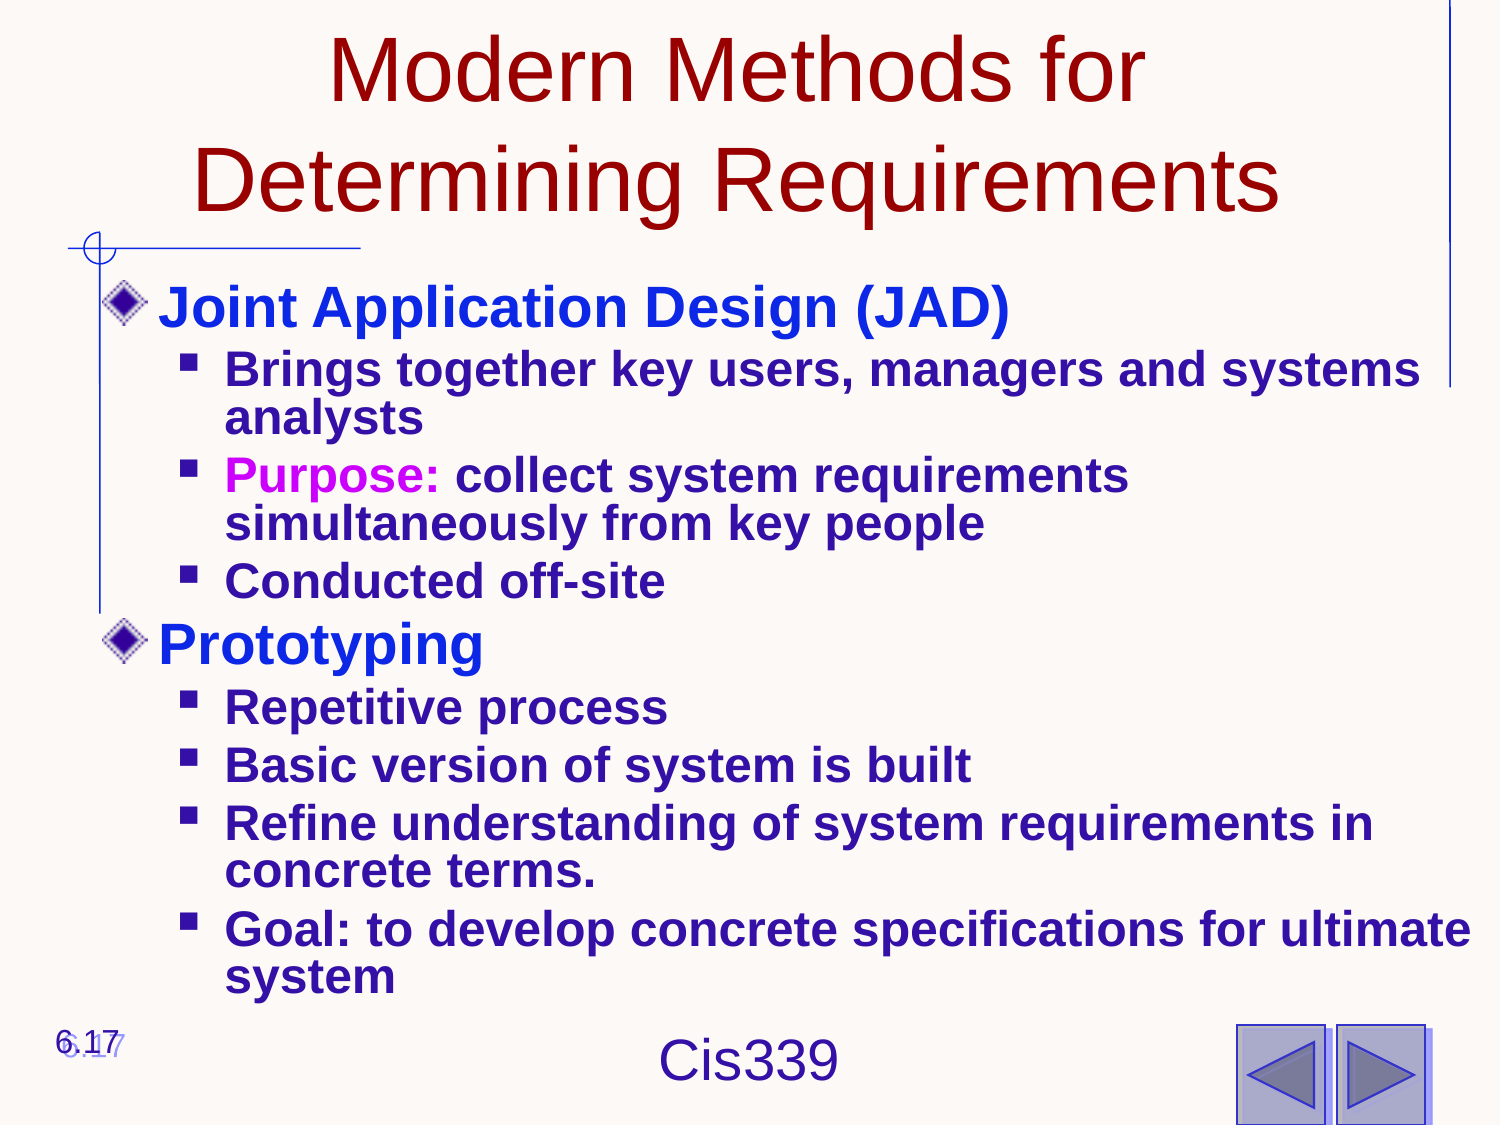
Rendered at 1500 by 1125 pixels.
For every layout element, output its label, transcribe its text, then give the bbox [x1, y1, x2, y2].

title Modern Methods for Determining Requirements [99, 49, 1376, 238]
text_box 6.17 [37, 1012, 138, 1107]
list Joint Application Design (JAD) Brings together key users, managers and systems analysts Purpose: collect system requirements simultaneously from key people Conducted off-site Prototyping Repetitive process Basic version of system is built Refine understanding of system requirements in concrete terms. Goal: to develop concrete specifications for ultimate system [87, 274, 1500, 1051]
picture [102, 280, 148, 326]
picture [102, 618, 148, 664]
footer Cis339 [512, 1051, 988, 1101]
